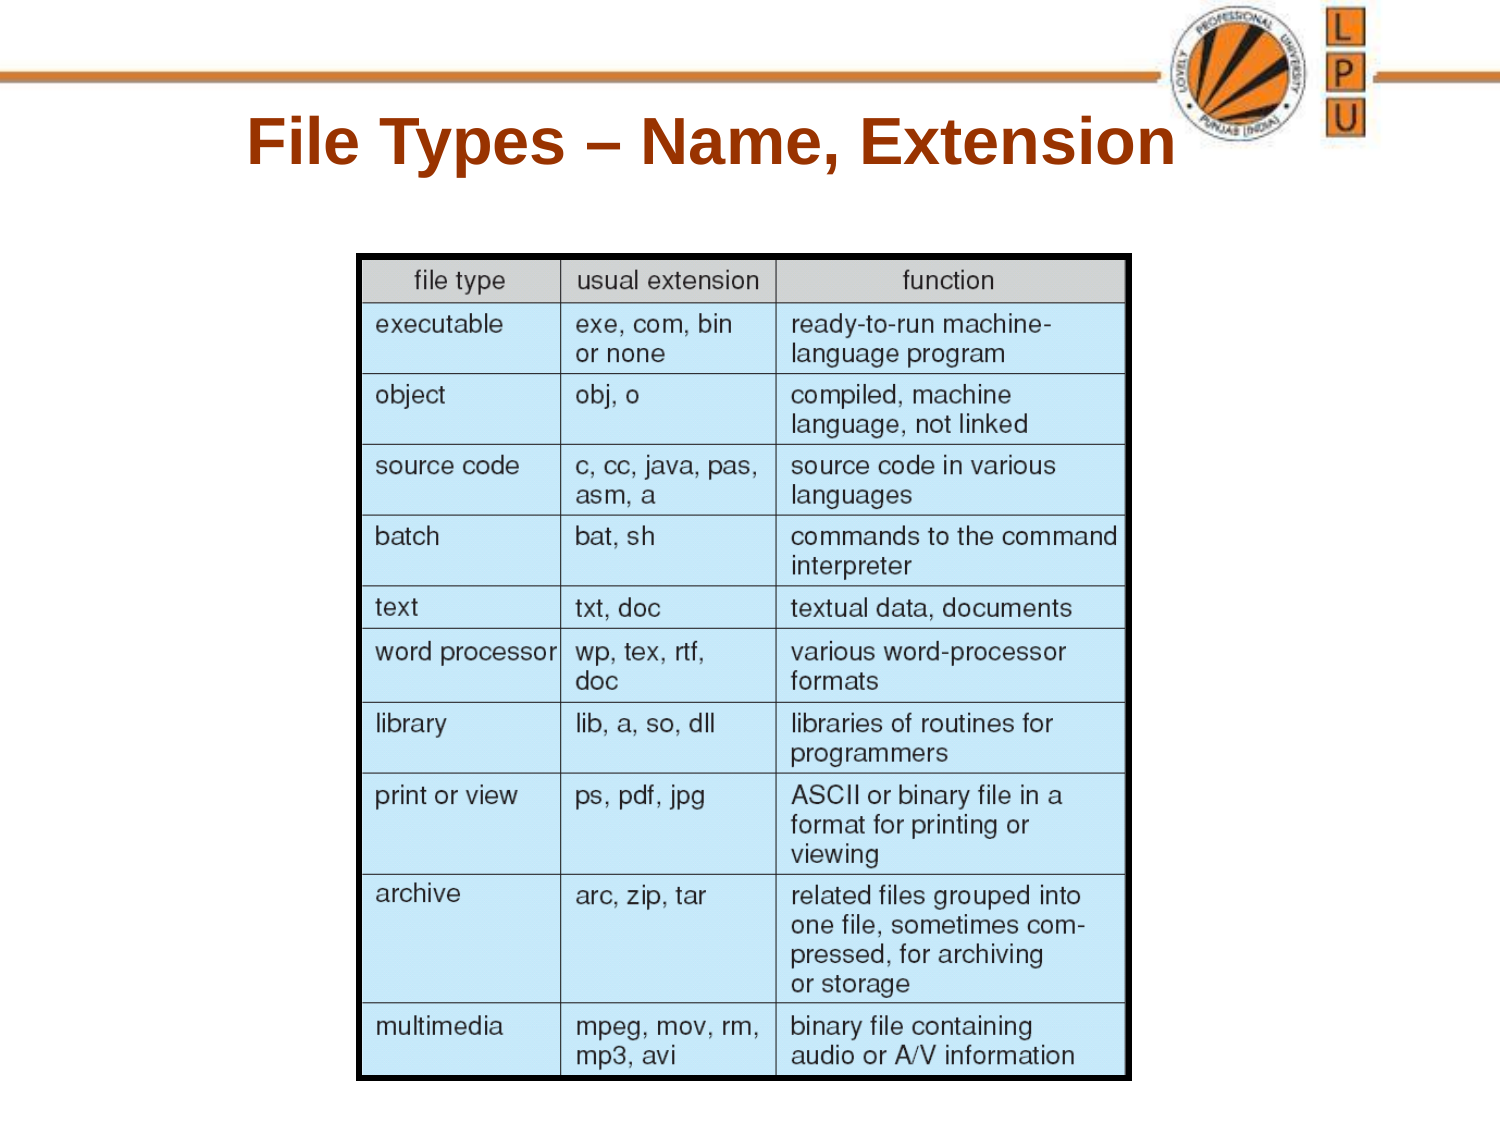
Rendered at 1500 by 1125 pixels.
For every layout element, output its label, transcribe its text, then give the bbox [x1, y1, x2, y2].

text_box File Types – Name, Extension [75, 74, 1350, 187]
picture [0, 0, 1500, 1125]
